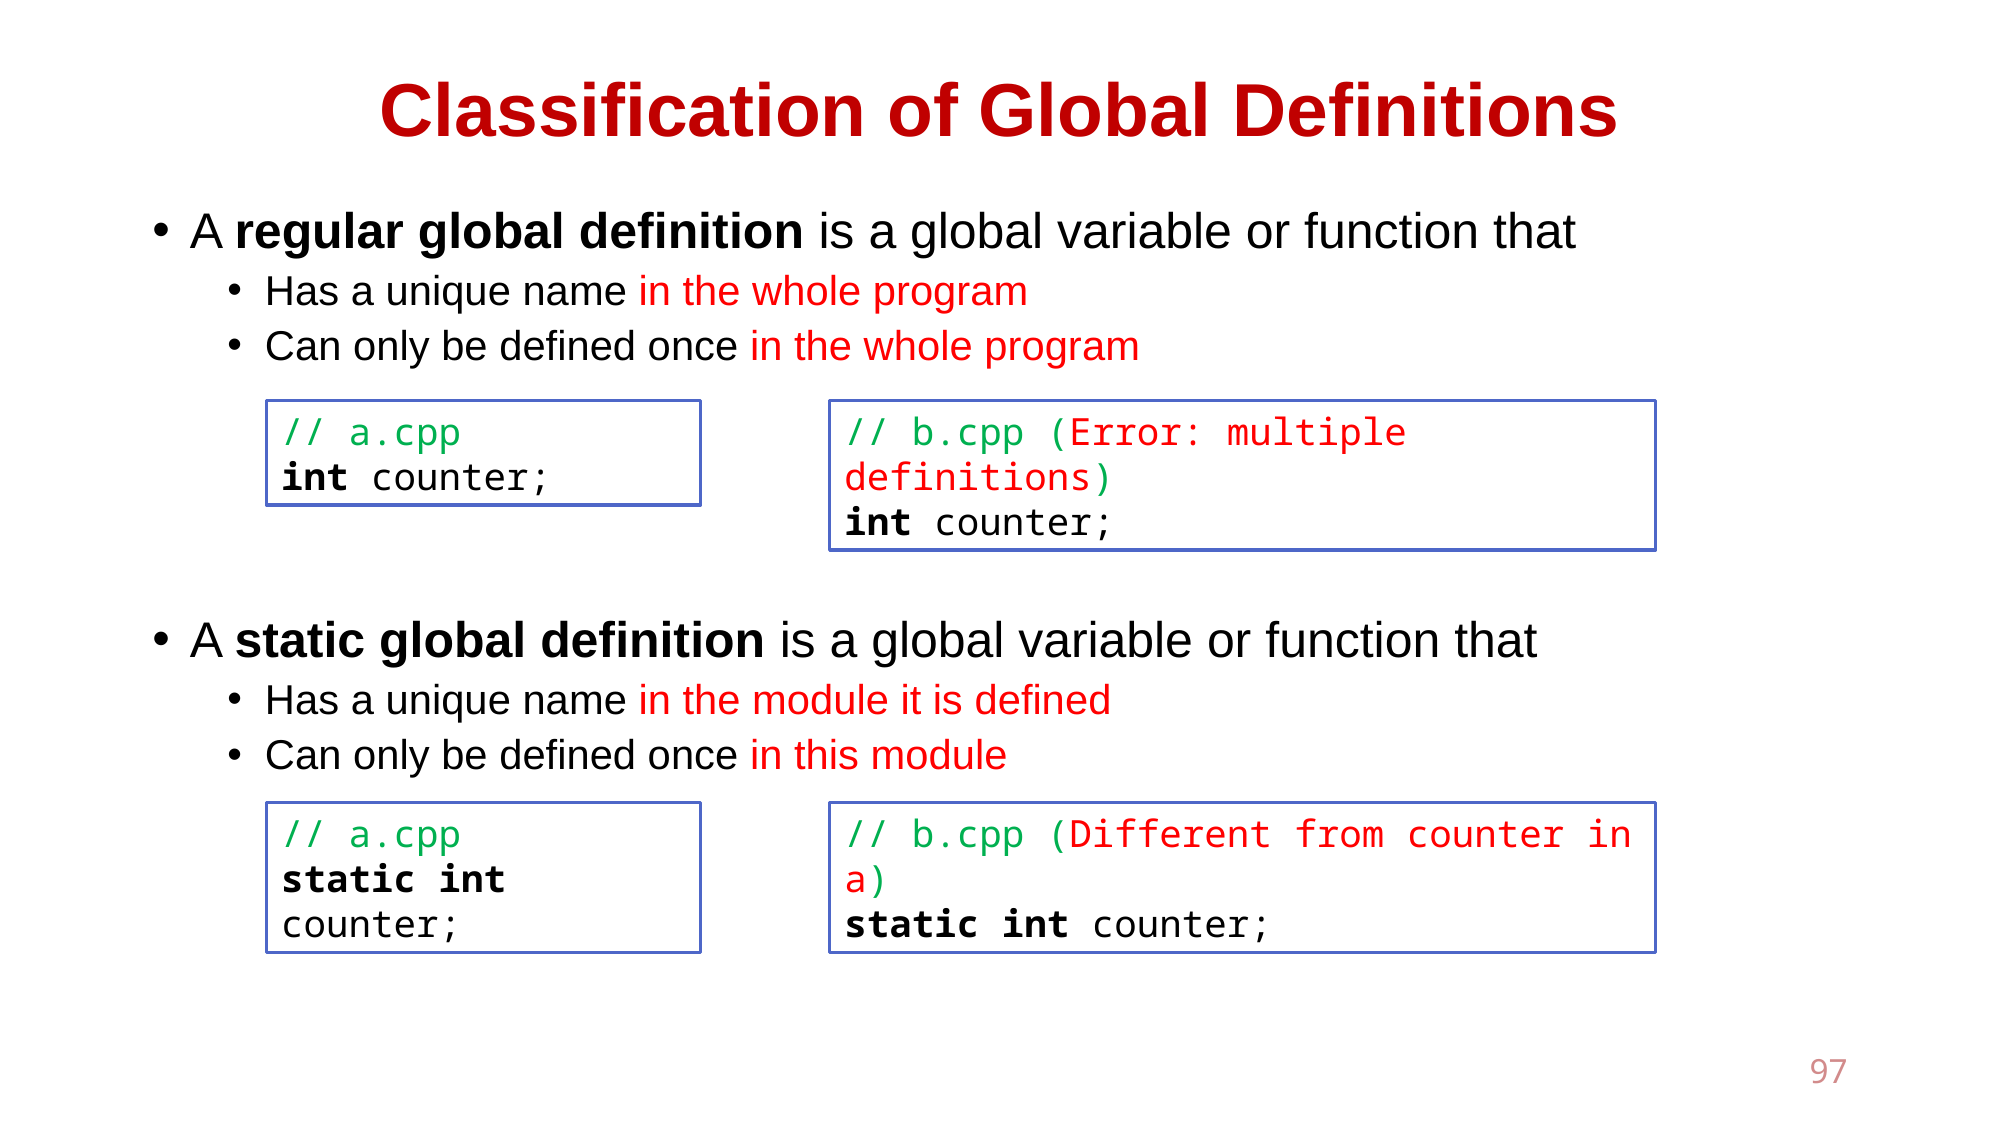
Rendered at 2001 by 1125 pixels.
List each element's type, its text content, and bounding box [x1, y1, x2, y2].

slide_number 97 [1412, 1042, 1863, 1103]
text_box // a.cpp static int counter; [266, 802, 701, 953]
text_box // b.cpp (Different from counter in a) static int counter; [829, 802, 1656, 953]
title Classification of Global Definitions [137, 59, 1863, 166]
text_box // a.cpp int counter; [266, 400, 701, 506]
list A regular global definition is a global variable or function that Has a unique name in the whole program Can only be defined once in the whole program A static global definition is a global variable or function that Has a unique name in the module it is defined Can only be defined once in this module [137, 197, 1863, 1025]
text_box // b.cpp (Error: multiple definitions) int counter; [829, 400, 1656, 551]
